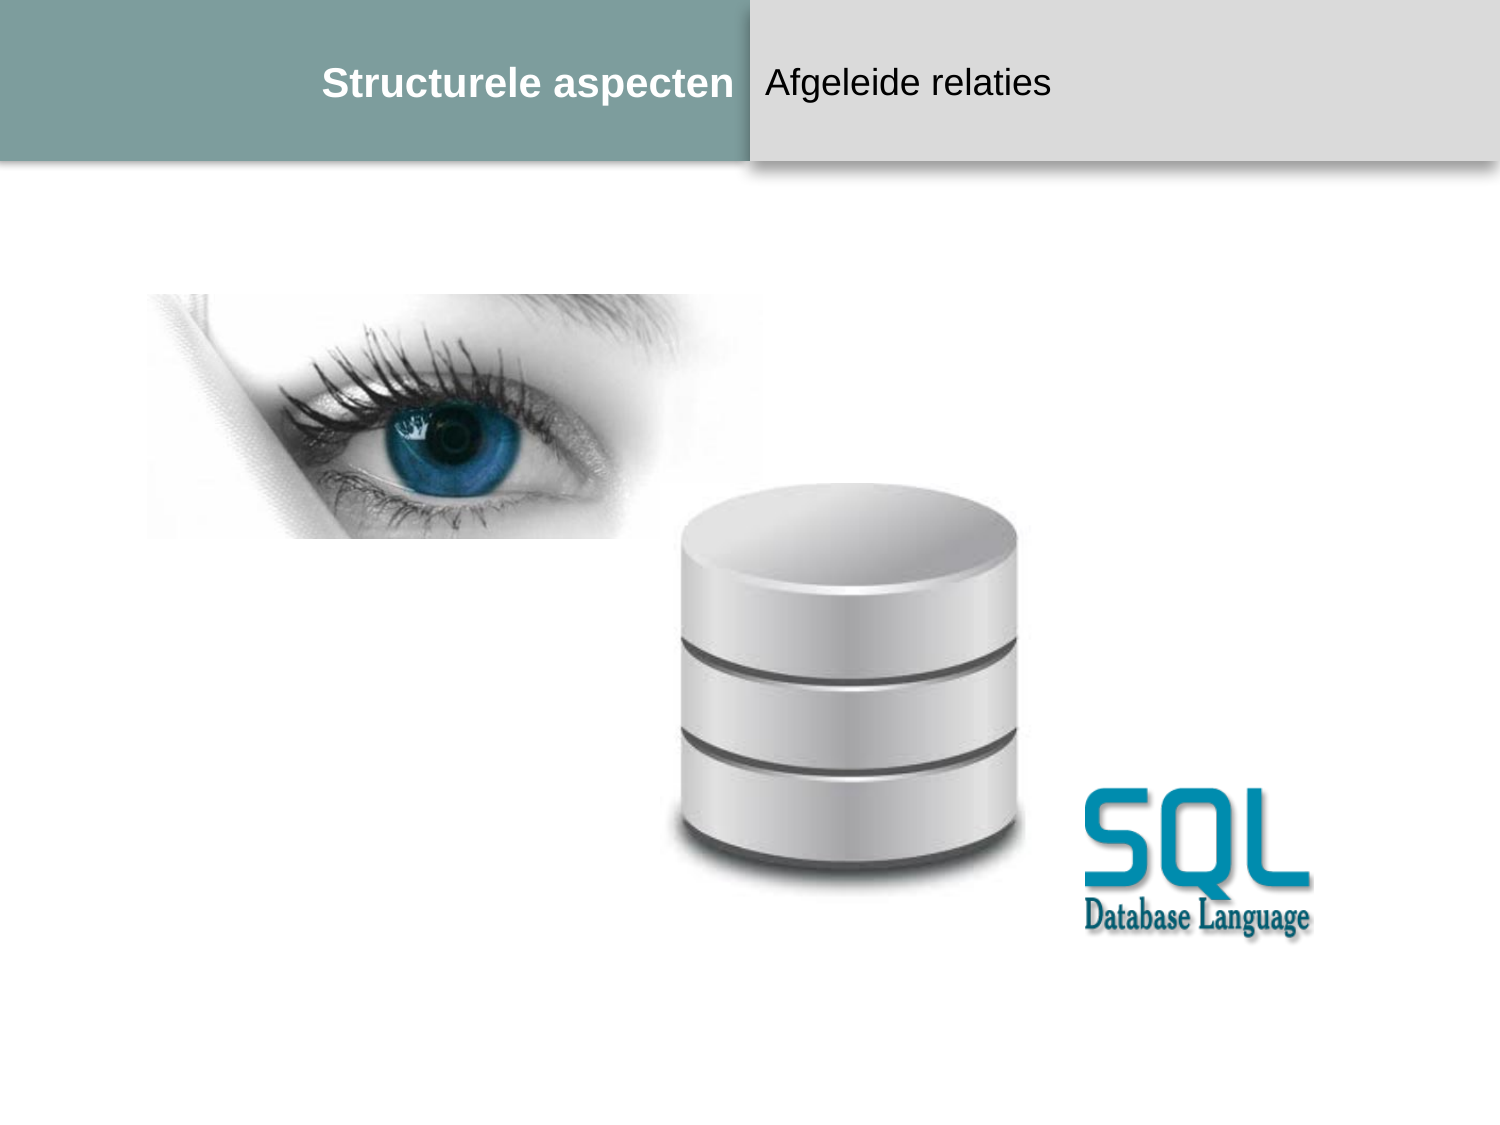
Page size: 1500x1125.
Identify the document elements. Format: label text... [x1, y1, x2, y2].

title Structurele aspecten [0, 0, 750, 161]
picture [1085, 783, 1314, 948]
picture [1091, 901, 1099, 925]
picture [1085, 829, 1133, 872]
list Afgeleide relaties [750, 0, 1500, 161]
picture [147, 294, 1040, 904]
